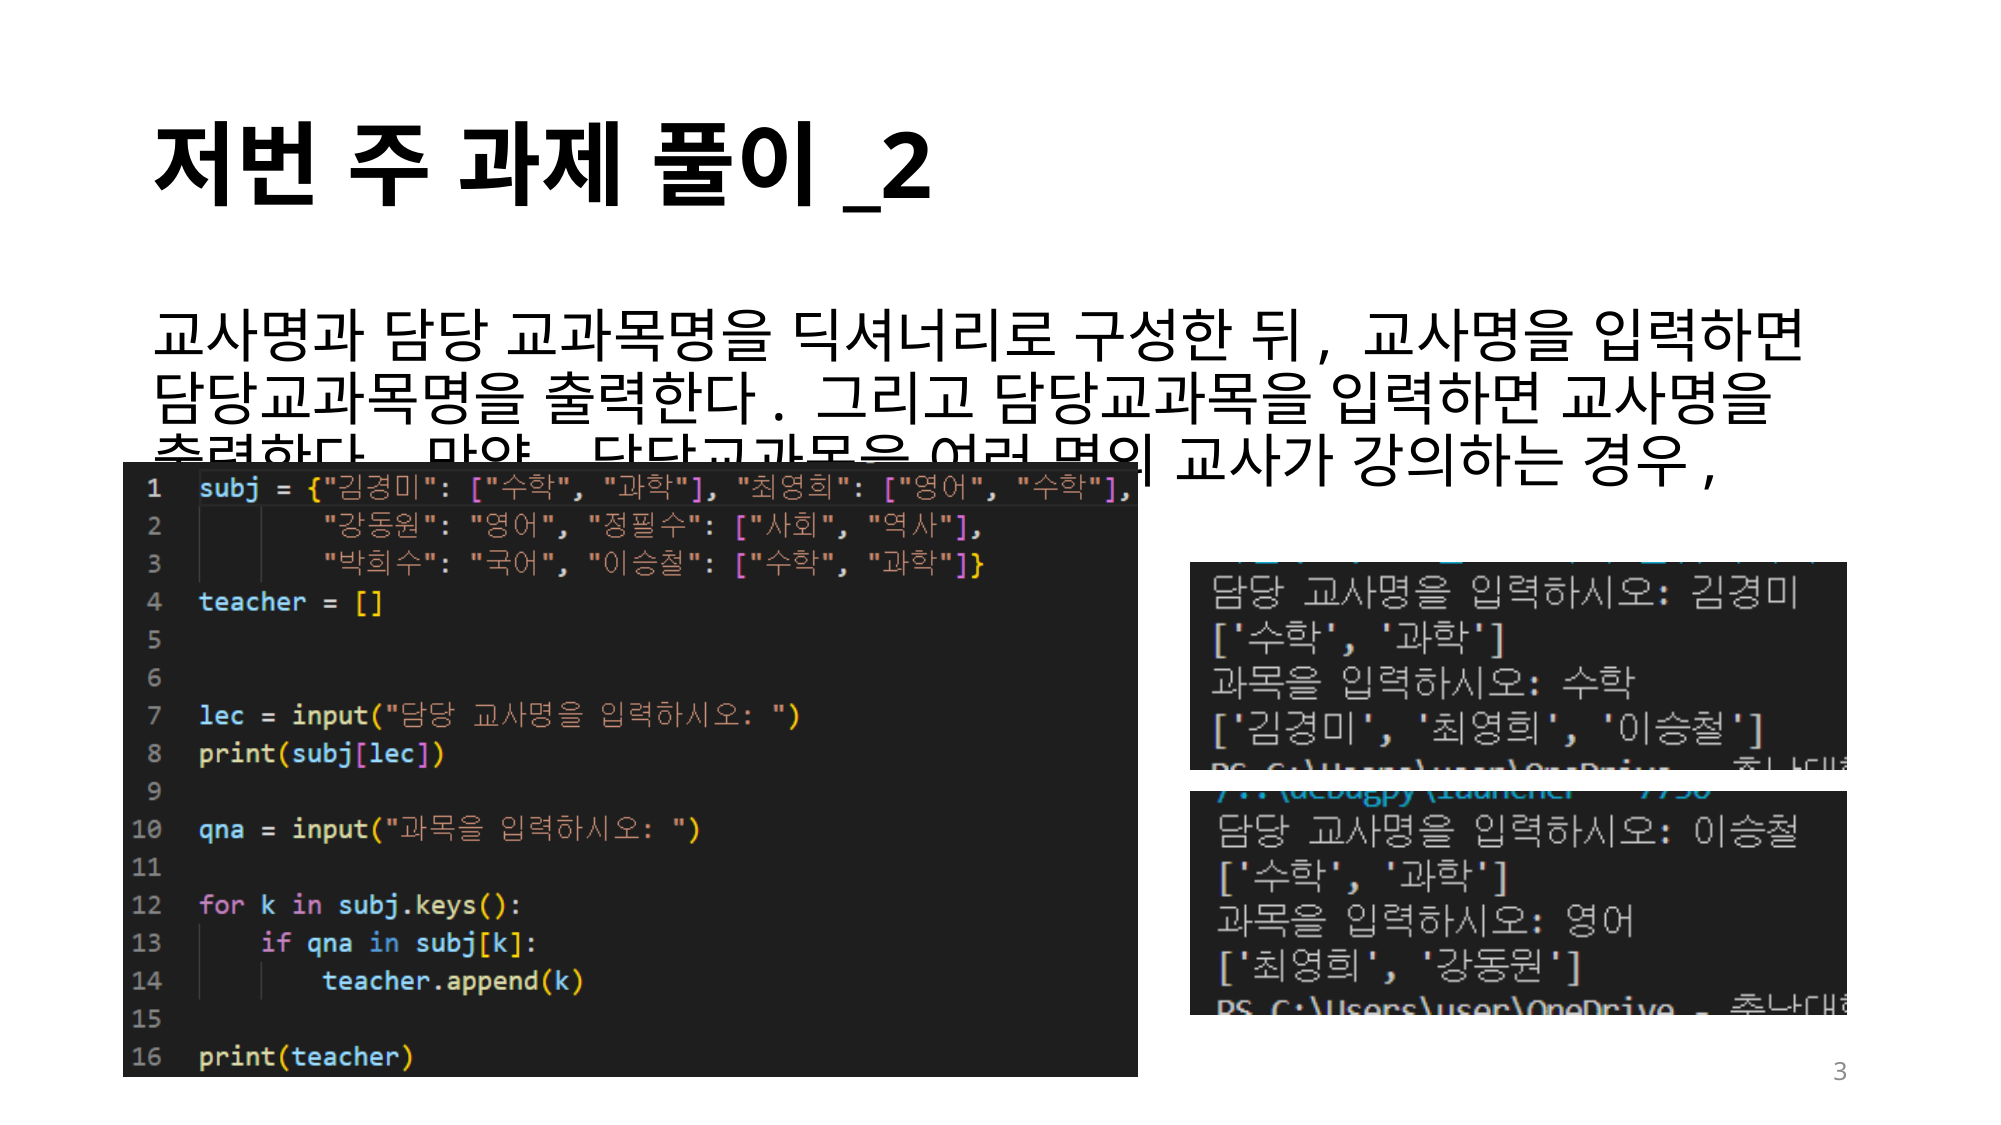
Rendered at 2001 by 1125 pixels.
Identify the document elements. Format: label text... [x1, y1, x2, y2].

picture [1190, 791, 1847, 1016]
picture [123, 462, 1138, 1078]
list 교사명과 담당 교과목명을 딕셔너리로 구성한 뒤, 교사명을 입력하면 담당교과목명을 출력한다. 그리고 담당교과목을 입력하면 교사명을 출력한다. 만약, 담당교과목을 여러 명의 교사가 강의하는 경우, 모든 교사명을 다 출력한다. [137, 299, 1863, 1014]
picture [1190, 562, 1847, 770]
slide_number 3 [1412, 1042, 1863, 1103]
title 저번 주 과제 풀이_2 [137, 59, 1863, 278]
